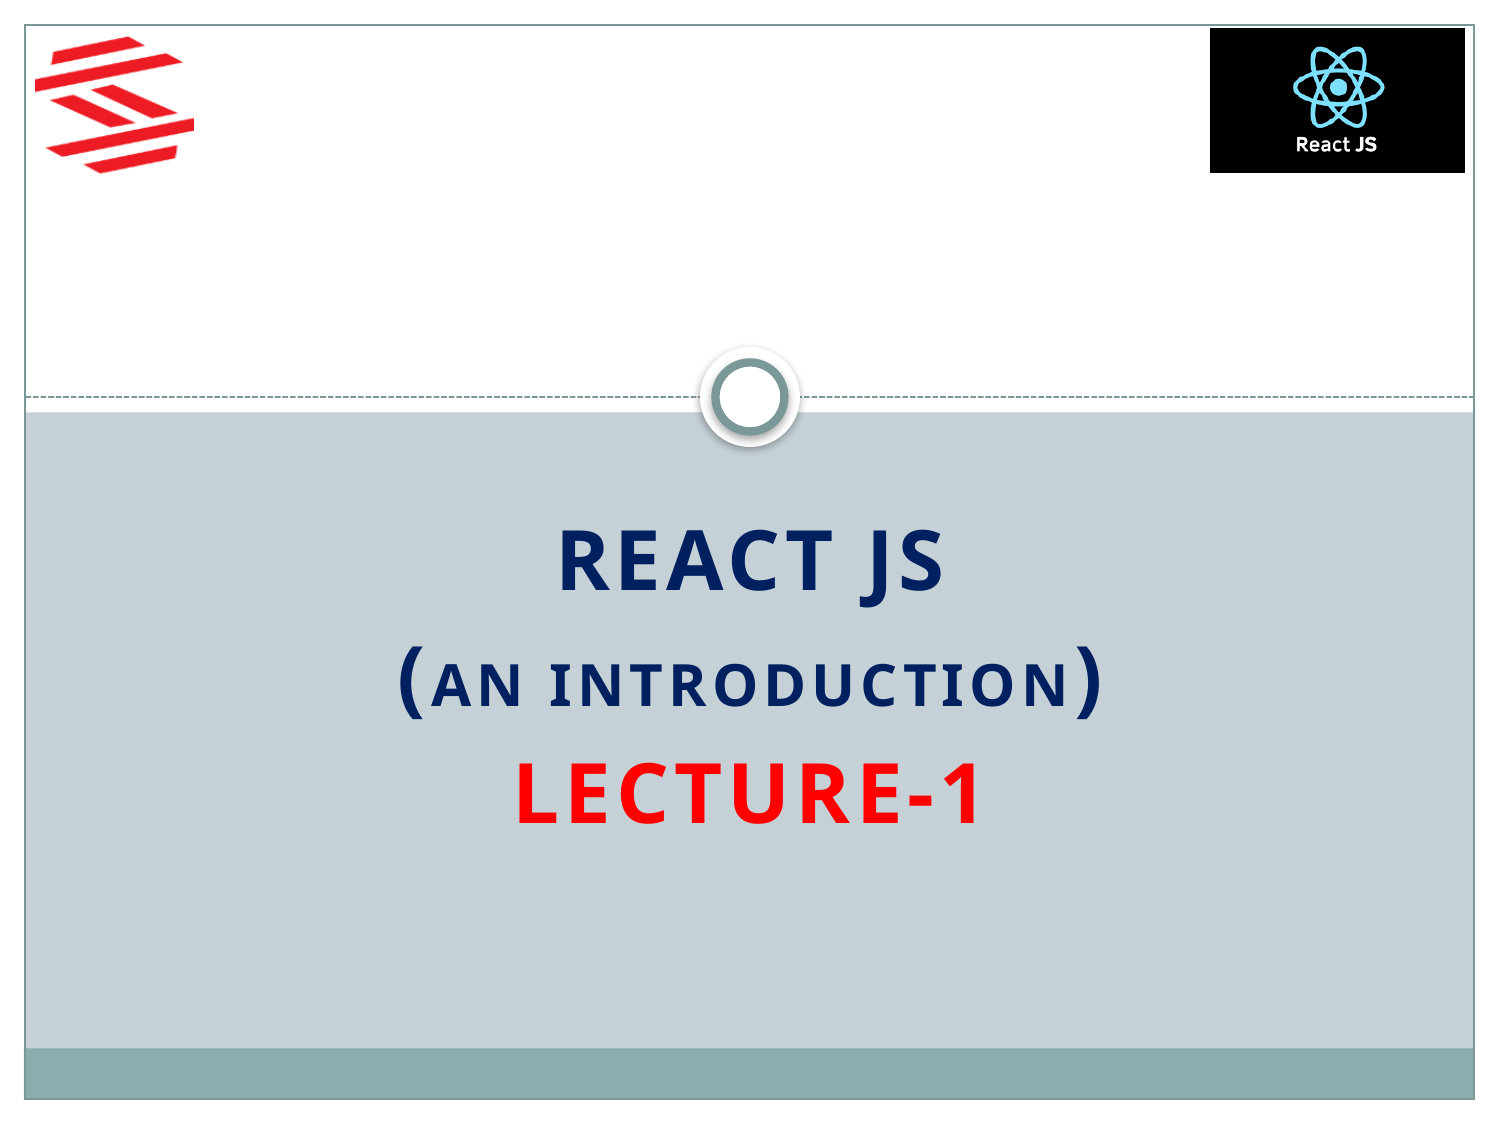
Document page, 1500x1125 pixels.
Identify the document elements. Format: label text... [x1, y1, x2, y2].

picture [1210, 28, 1466, 173]
picture [34, 34, 194, 180]
subtitle React JS (an intrOduction) Lecture-1 [225, 499, 1275, 787]
